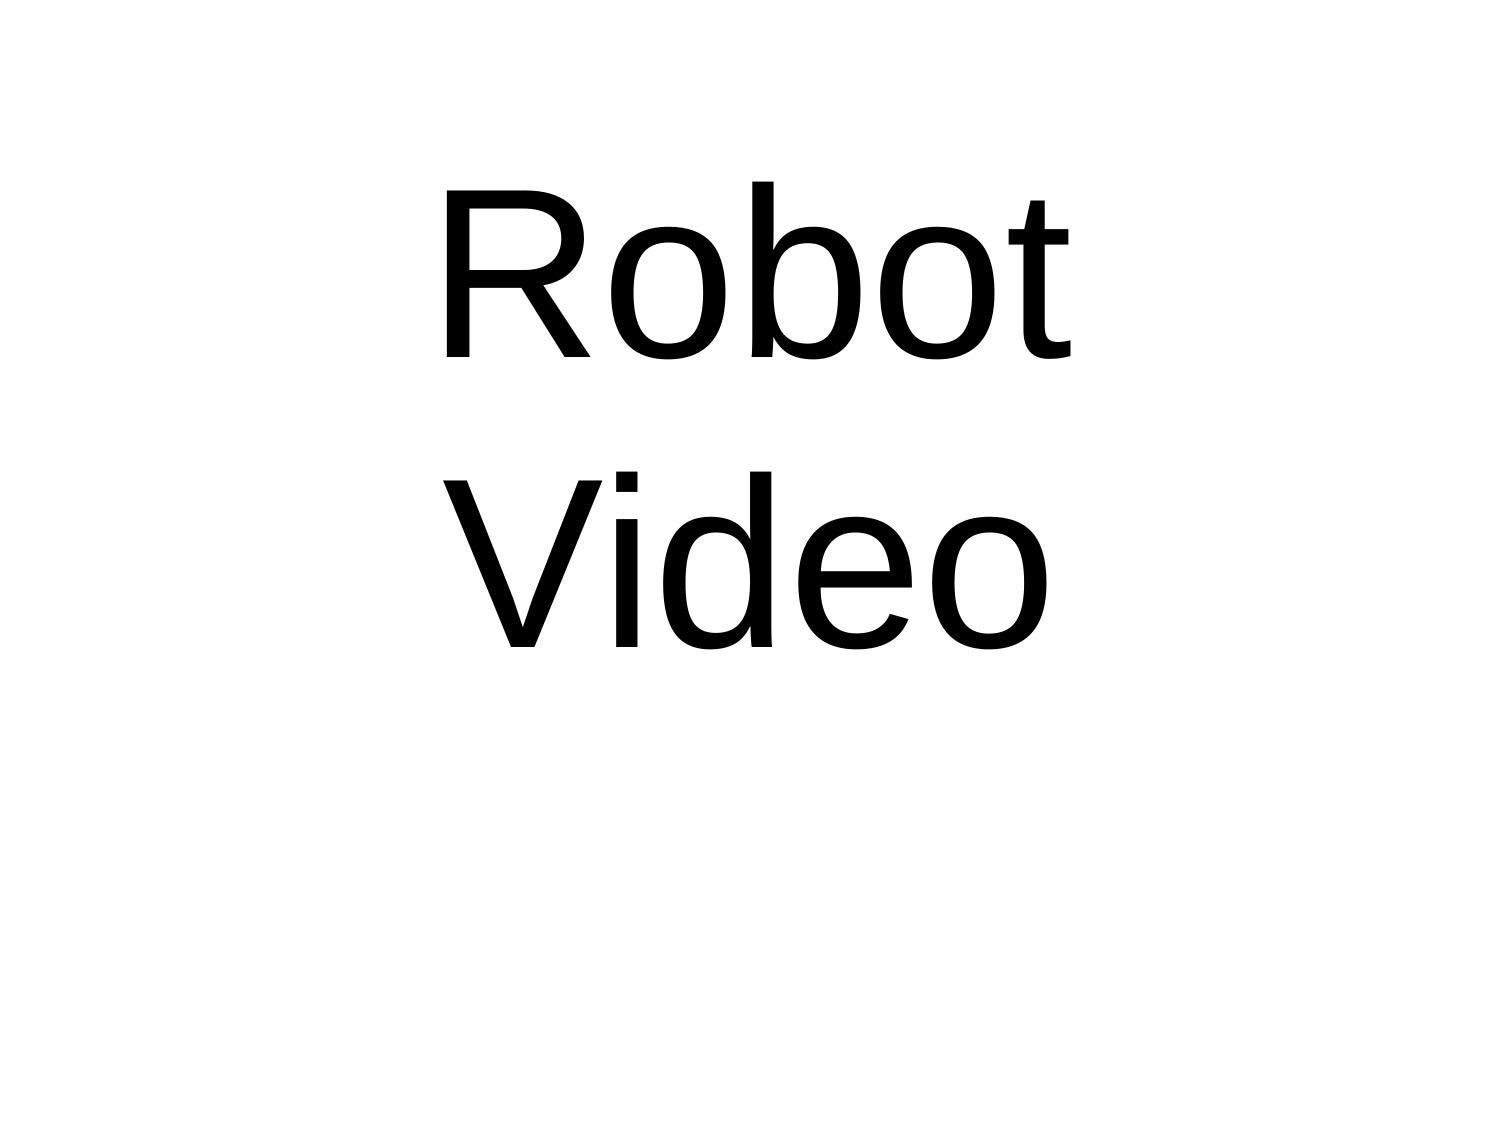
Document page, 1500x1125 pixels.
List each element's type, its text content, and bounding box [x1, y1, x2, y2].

text_box Robot Video [150, 108, 1350, 664]
